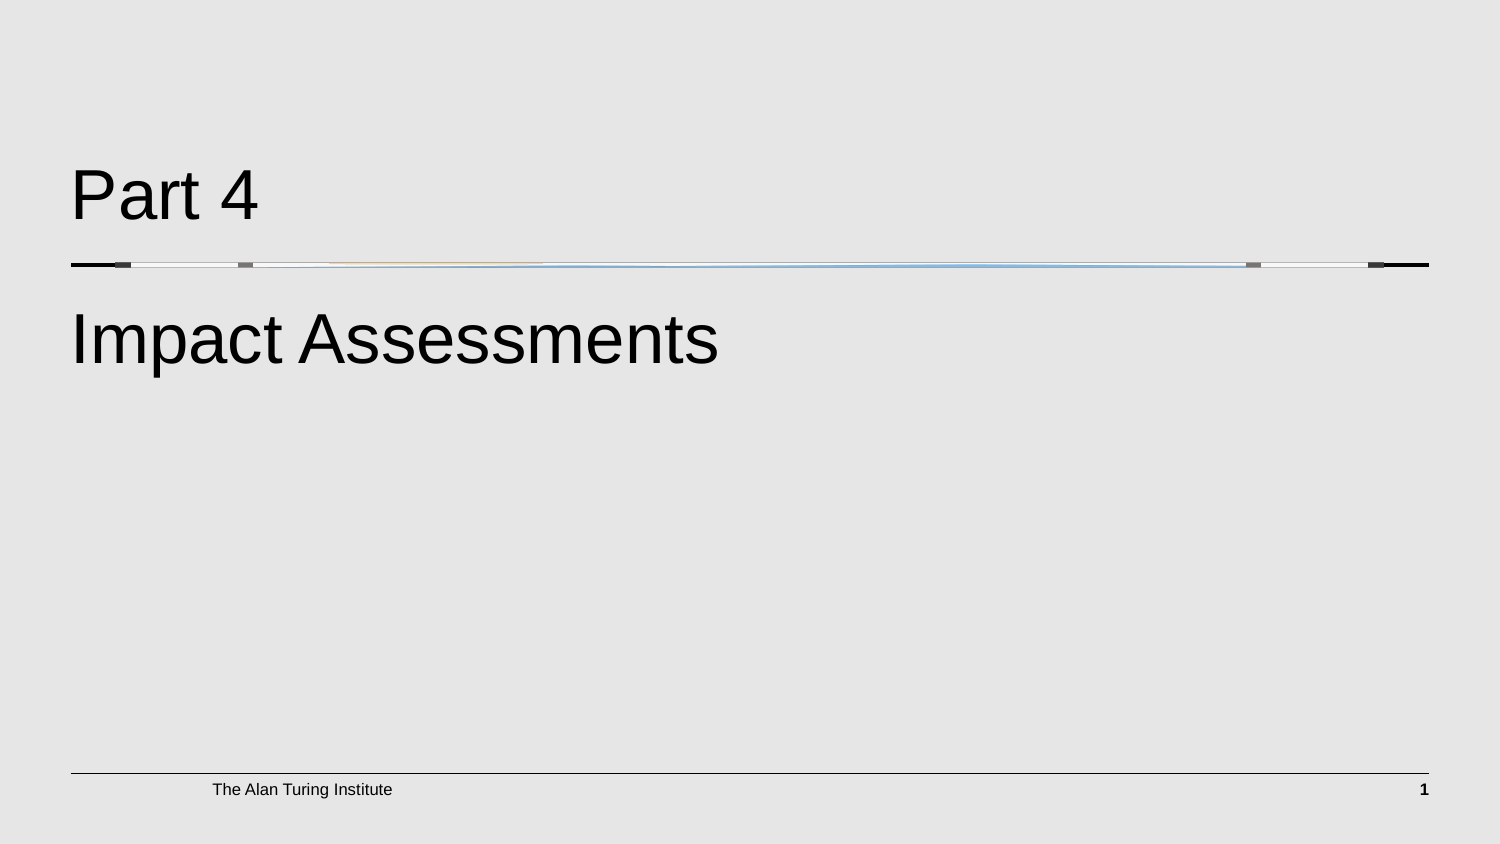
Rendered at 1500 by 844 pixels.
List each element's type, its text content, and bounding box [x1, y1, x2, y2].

title Part 4 Impact Assessments [70, 161, 1430, 262]
title Part 4 Impact Assessments [70, 276, 1430, 381]
slide_number 1 [1340, 774, 1430, 799]
picture [70, 262, 1430, 268]
